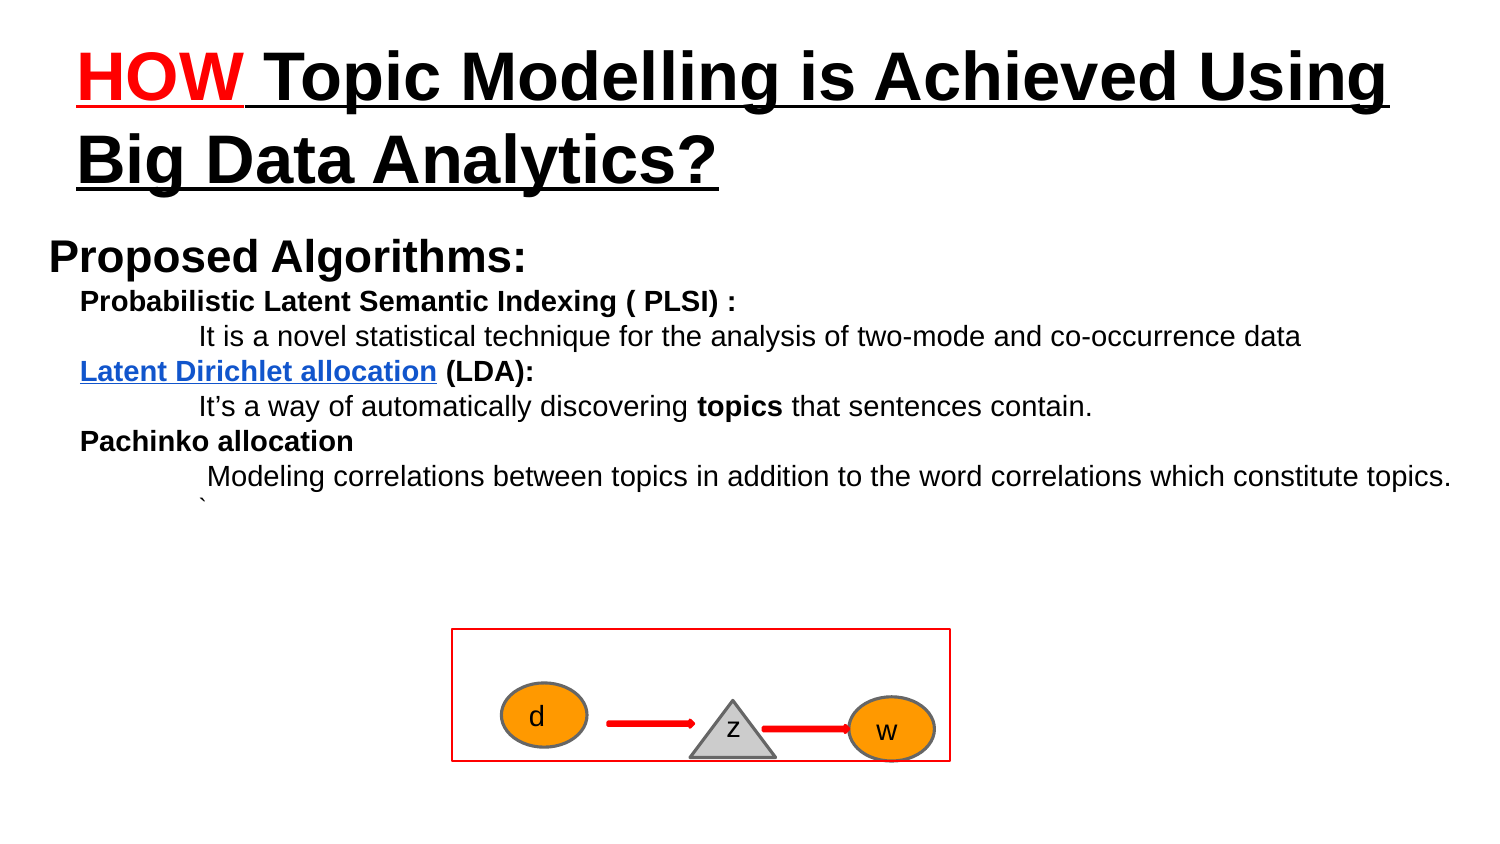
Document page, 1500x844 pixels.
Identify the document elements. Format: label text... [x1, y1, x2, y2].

title HOW Topic Modelling is Achieved Using Big Data Analytics? [61, 15, 1463, 212]
text_box [452, 629, 950, 761]
list Proposed Algorithms: Probabilistic Latent Semantic Indexing ( PLSI) : It is a novel statistical technique for the analysis of two-mode and co-occurrence data Latent Dirichlet allocation (LDA): It’s a way of automatically discovering topics that sentences contain. Pachinko allocation Modeling correlations between topics in addition to the word correlations which constitute topics. ` [33, 212, 1490, 826]
